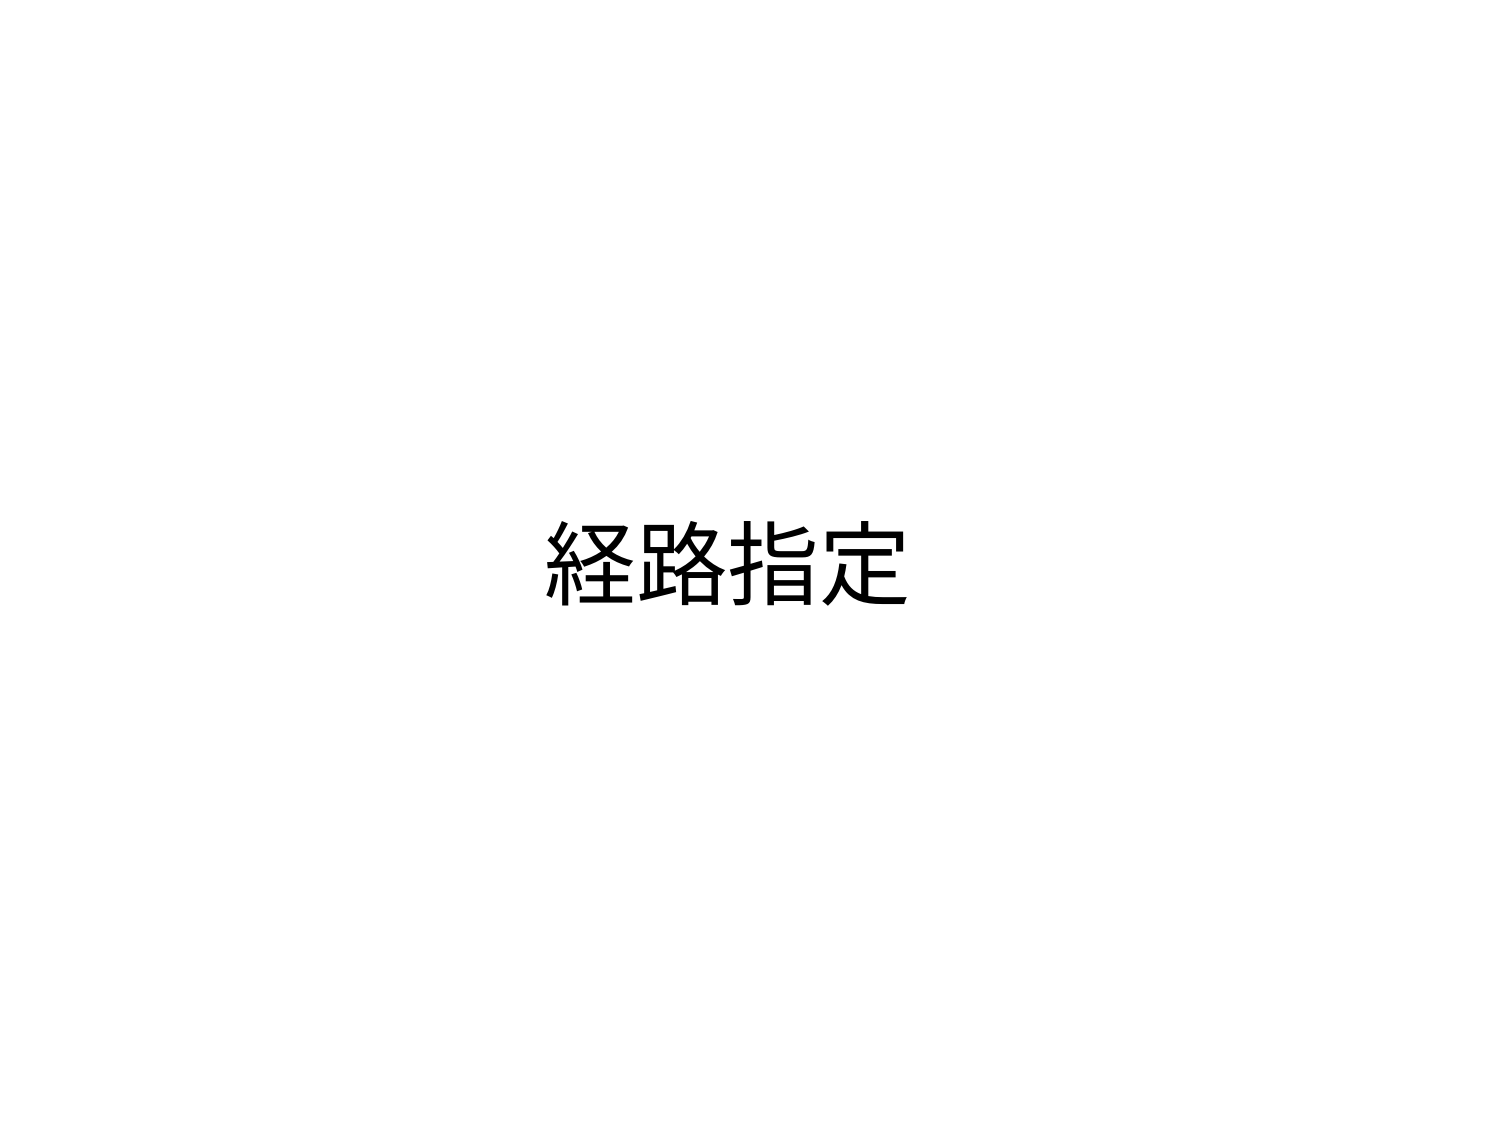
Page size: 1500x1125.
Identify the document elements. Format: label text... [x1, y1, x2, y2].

title 経路指定 [53, 468, 1404, 656]
